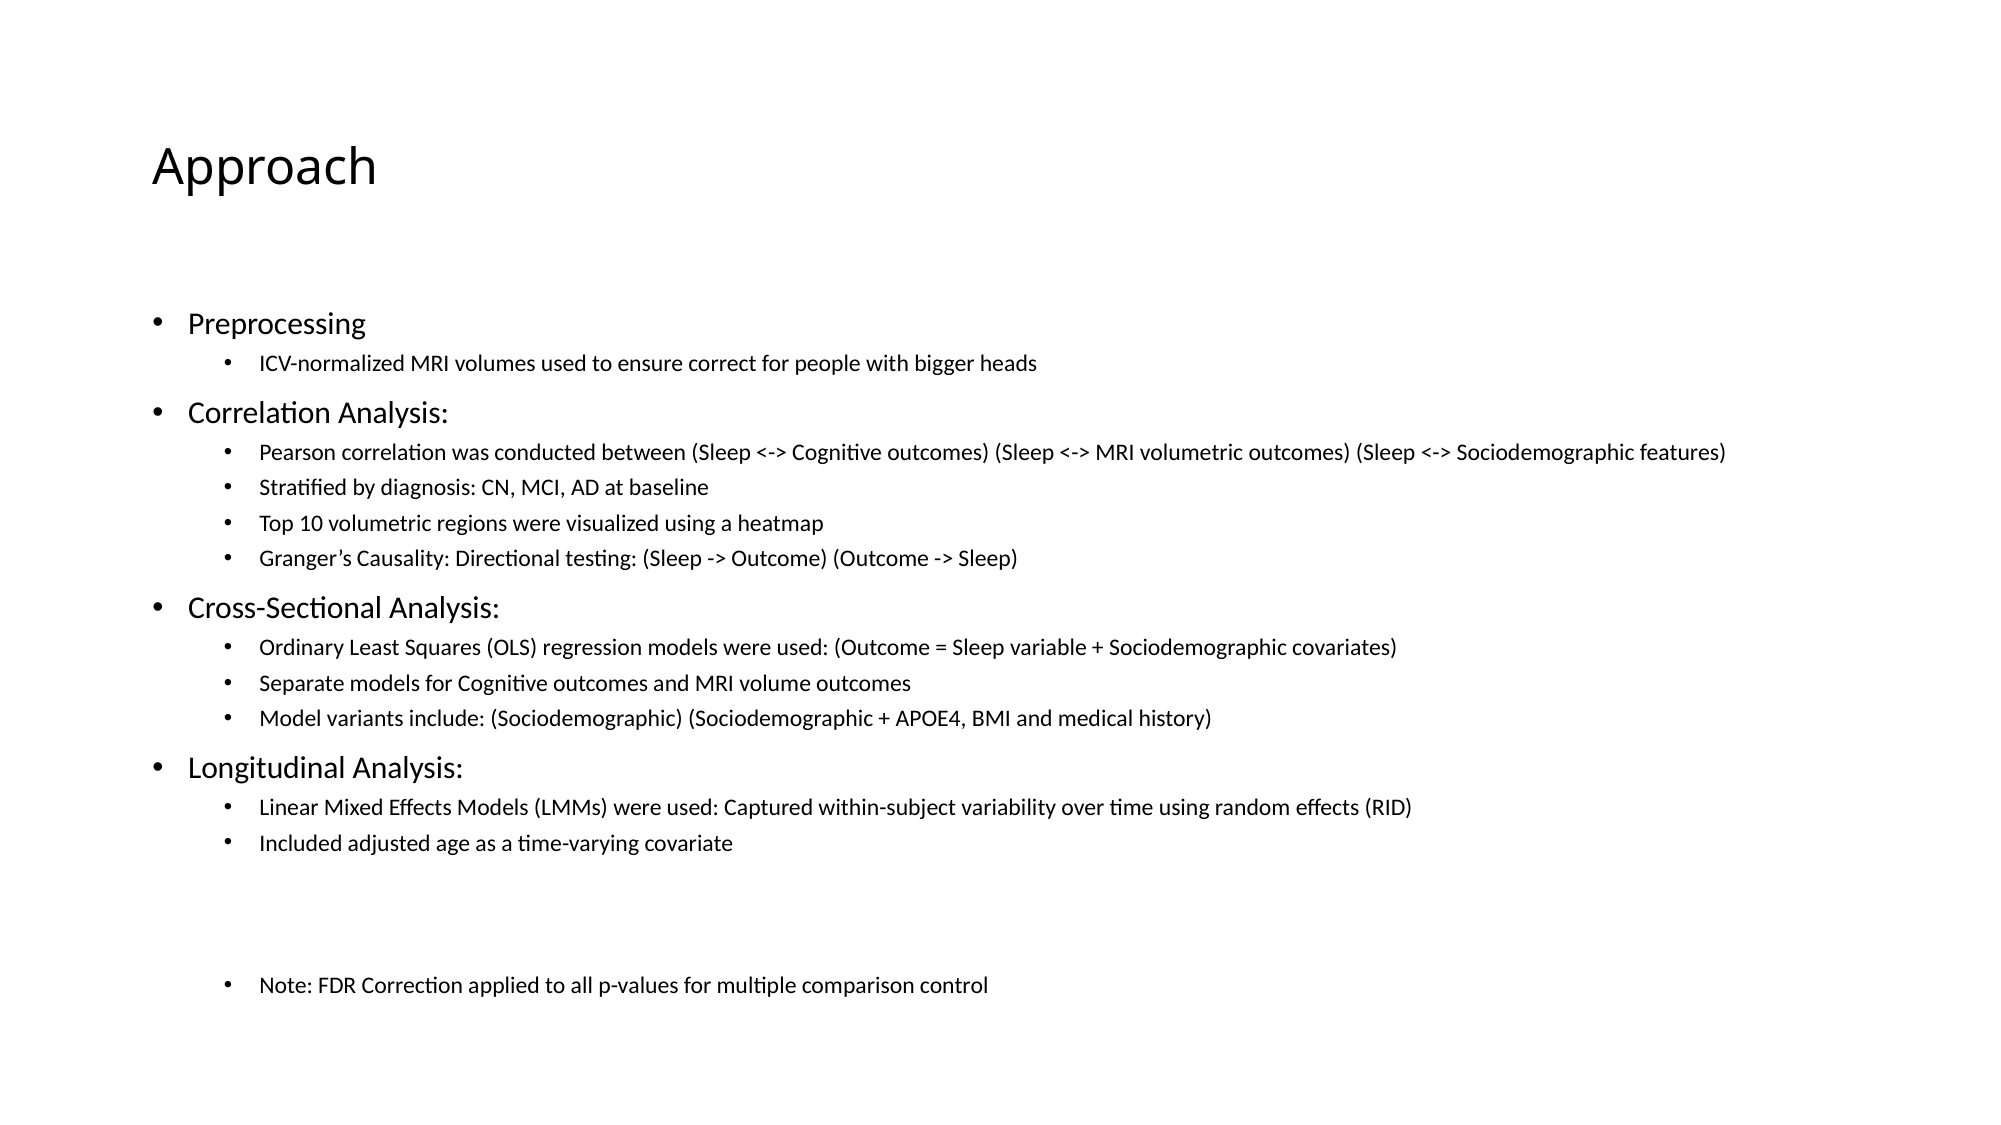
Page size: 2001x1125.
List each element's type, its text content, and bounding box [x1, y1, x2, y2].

list Preprocessing ICV-normalized MRI volumes used to ensure correct for people with bigger heads Correlation Analysis: Pearson correlation was conducted between (Sleep <-> Cognitive outcomes) (Sleep <-> MRI volumetric outcomes) (Sleep <-> Sociodemographic features) Stratified by diagnosis: CN, MCI, AD at baseline Top 10 volumetric regions were visualized using a heatmap Granger’s Causality: Directional testing: (Sleep -> Outcome) (Outcome -> Sleep) Cross-Sectional Analysis: Ordinary Least Squares (OLS) regression models were used: (Outcome = Sleep variable + Sociodemographic covariates) Separate models for Cognitive outcomes and MRI volume outcomes Model variants include: (Sociodemographic) (Sociodemographic + APOE4, BMI and medical history) Longitudinal Analysis: Linear Mixed Effects Models (LMMs) were used: Captured within-subject variability over time using random effects (RID) Included adjusted age as a time-varying covariate Note: FDR Correction applied to all p-values for multiple comparison control [137, 299, 1863, 1014]
title Approach [137, 59, 1863, 278]
